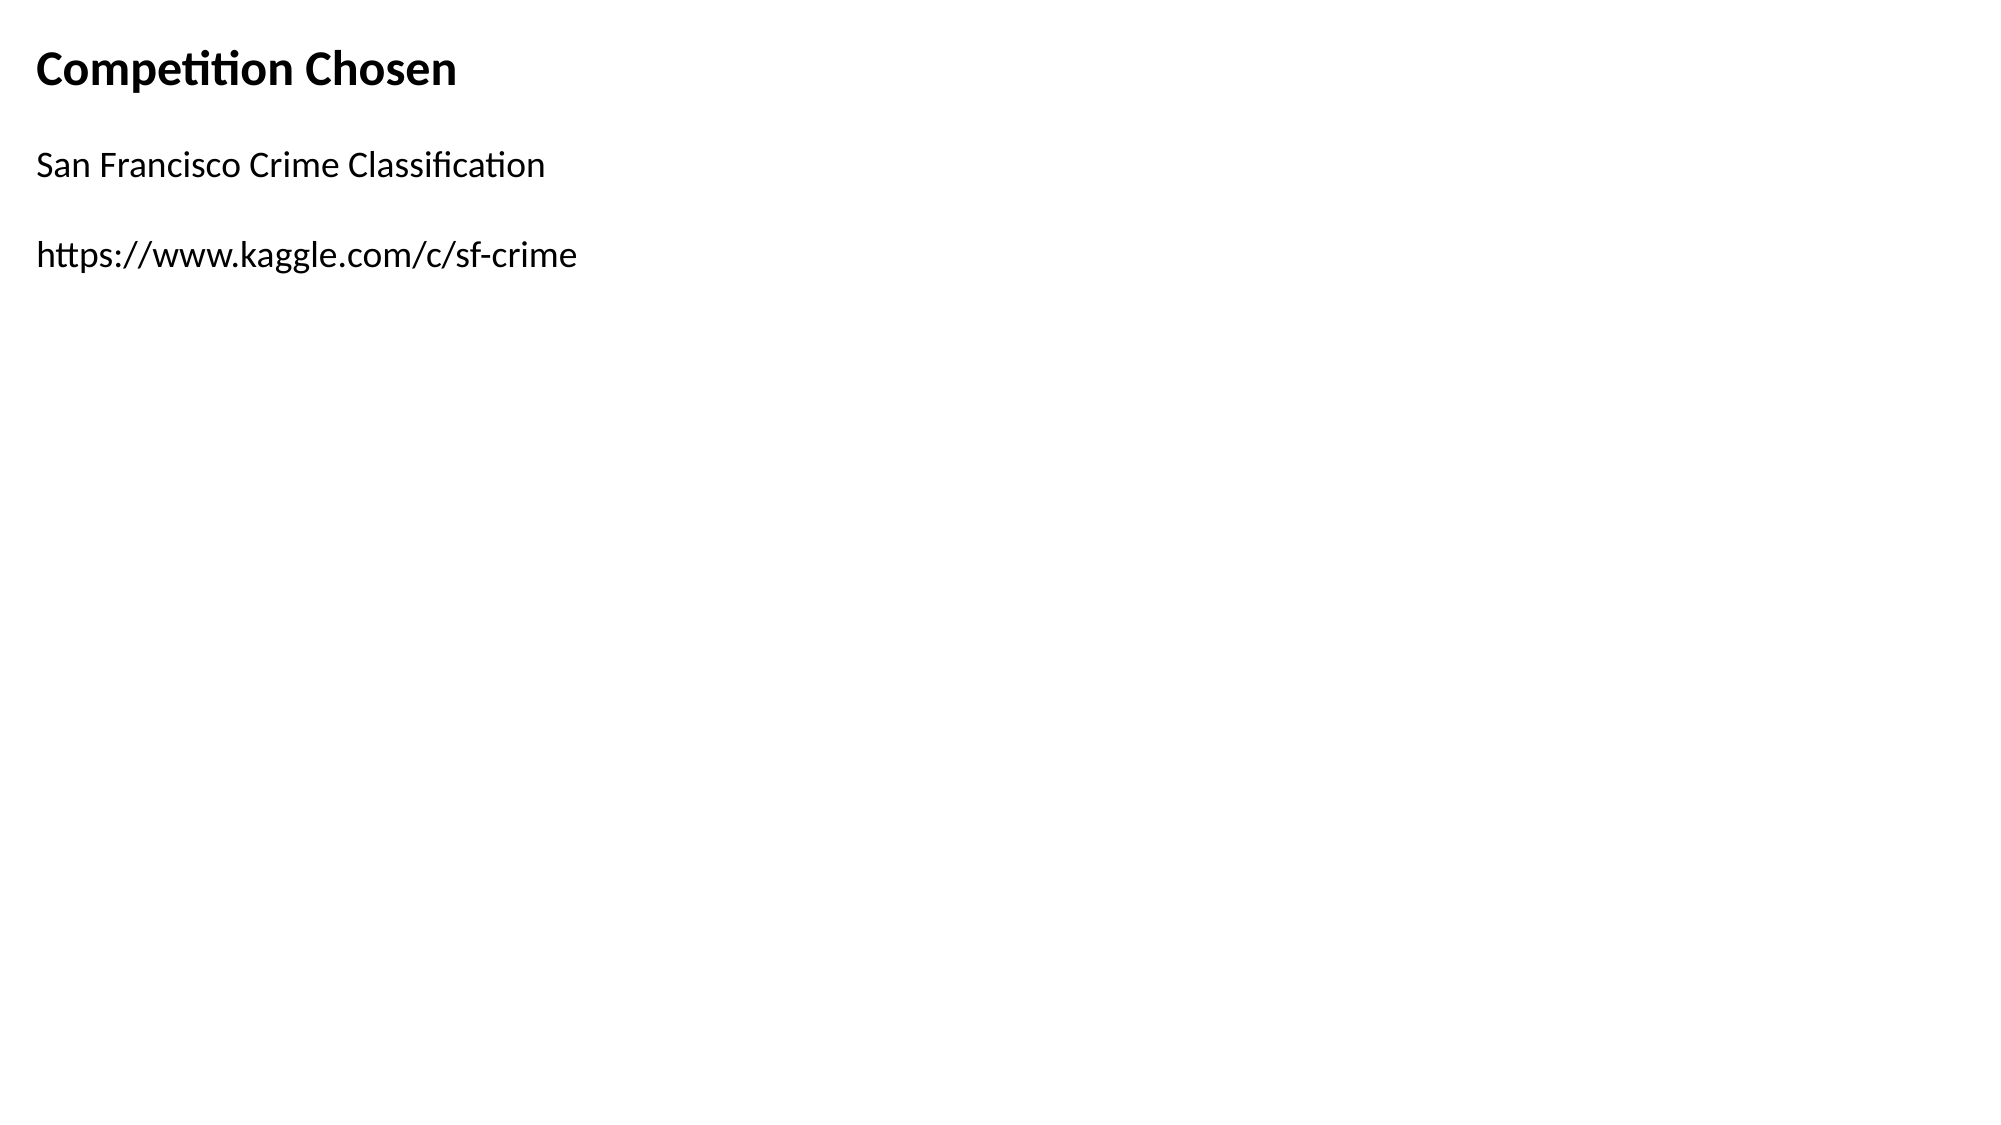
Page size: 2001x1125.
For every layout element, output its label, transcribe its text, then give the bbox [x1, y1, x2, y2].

text_box Competition Chosen San Francisco Crime Classification https://www.kaggle.com/c/sf-crime [21, 27, 1976, 328]
